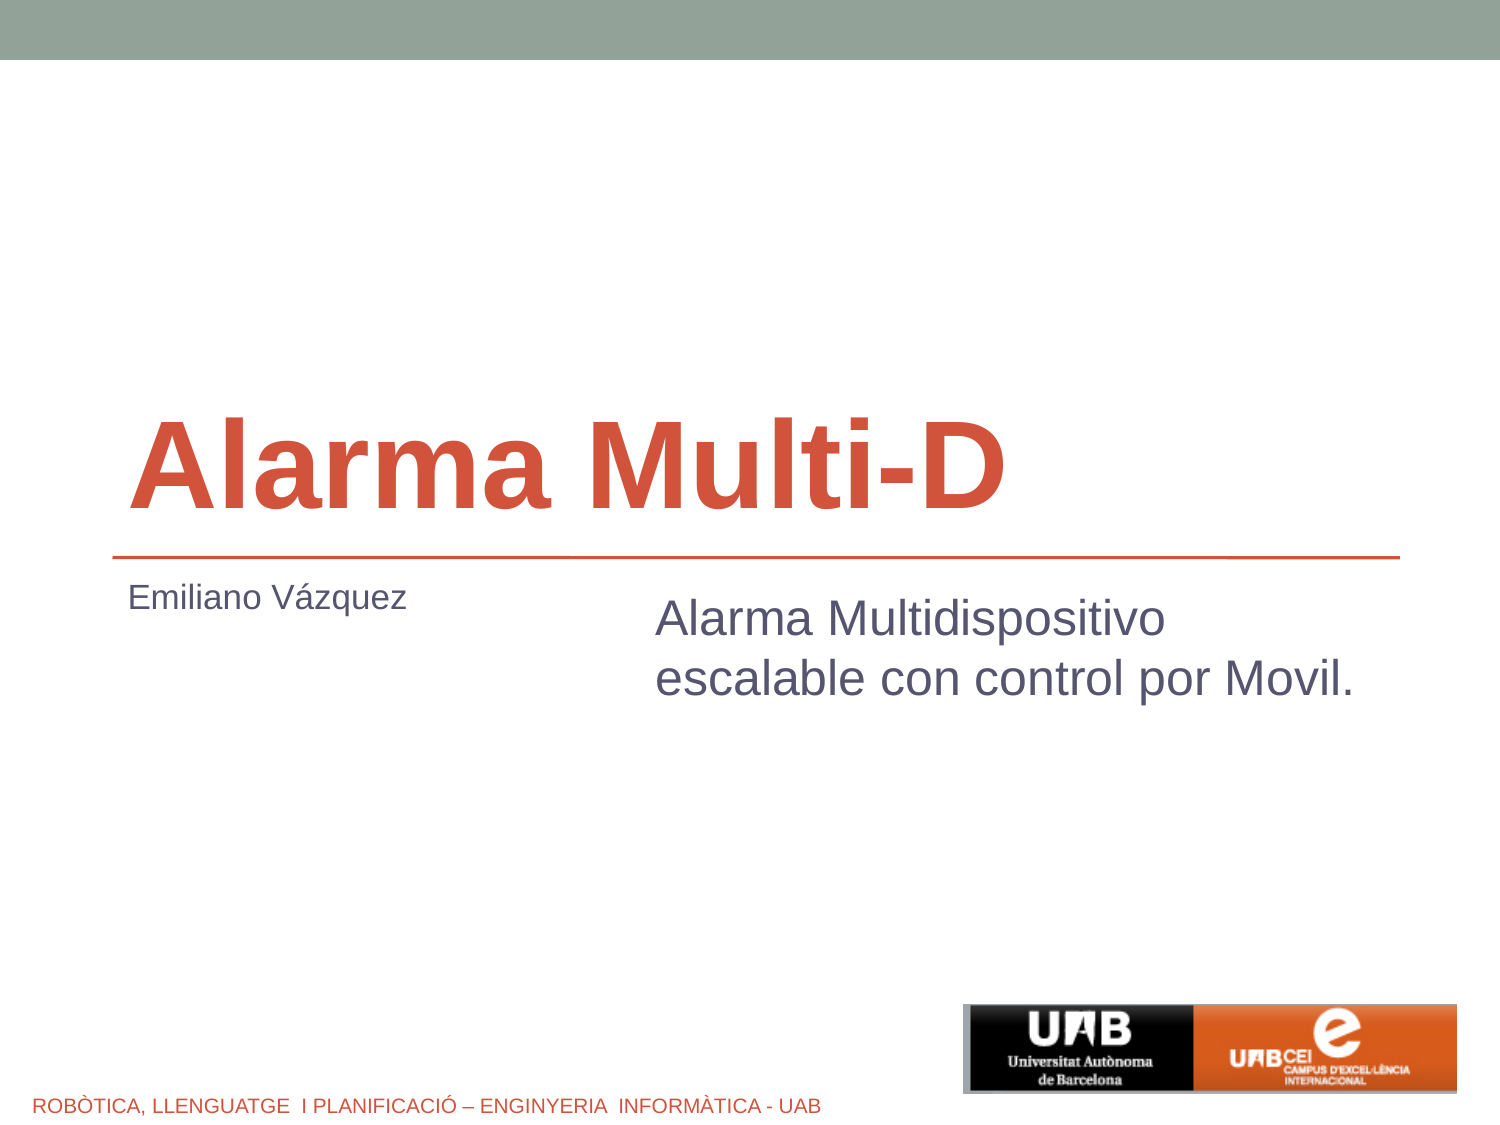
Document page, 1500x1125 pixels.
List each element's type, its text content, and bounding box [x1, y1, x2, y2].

subtitle Emiliano Vázquez [112, 575, 690, 863]
text_box ROBÒTICA, LLENGUATGE I PLANIFICACIÓ – ENGINYERIA INFORMÀTICA - UAB [17, 1004, 1249, 1125]
picture [962, 1004, 1457, 1094]
text_box Alarma Multidispositivo escalable con control por Movil. [640, 577, 1400, 865]
title Alarma Multi-D [112, 224, 1400, 542]
